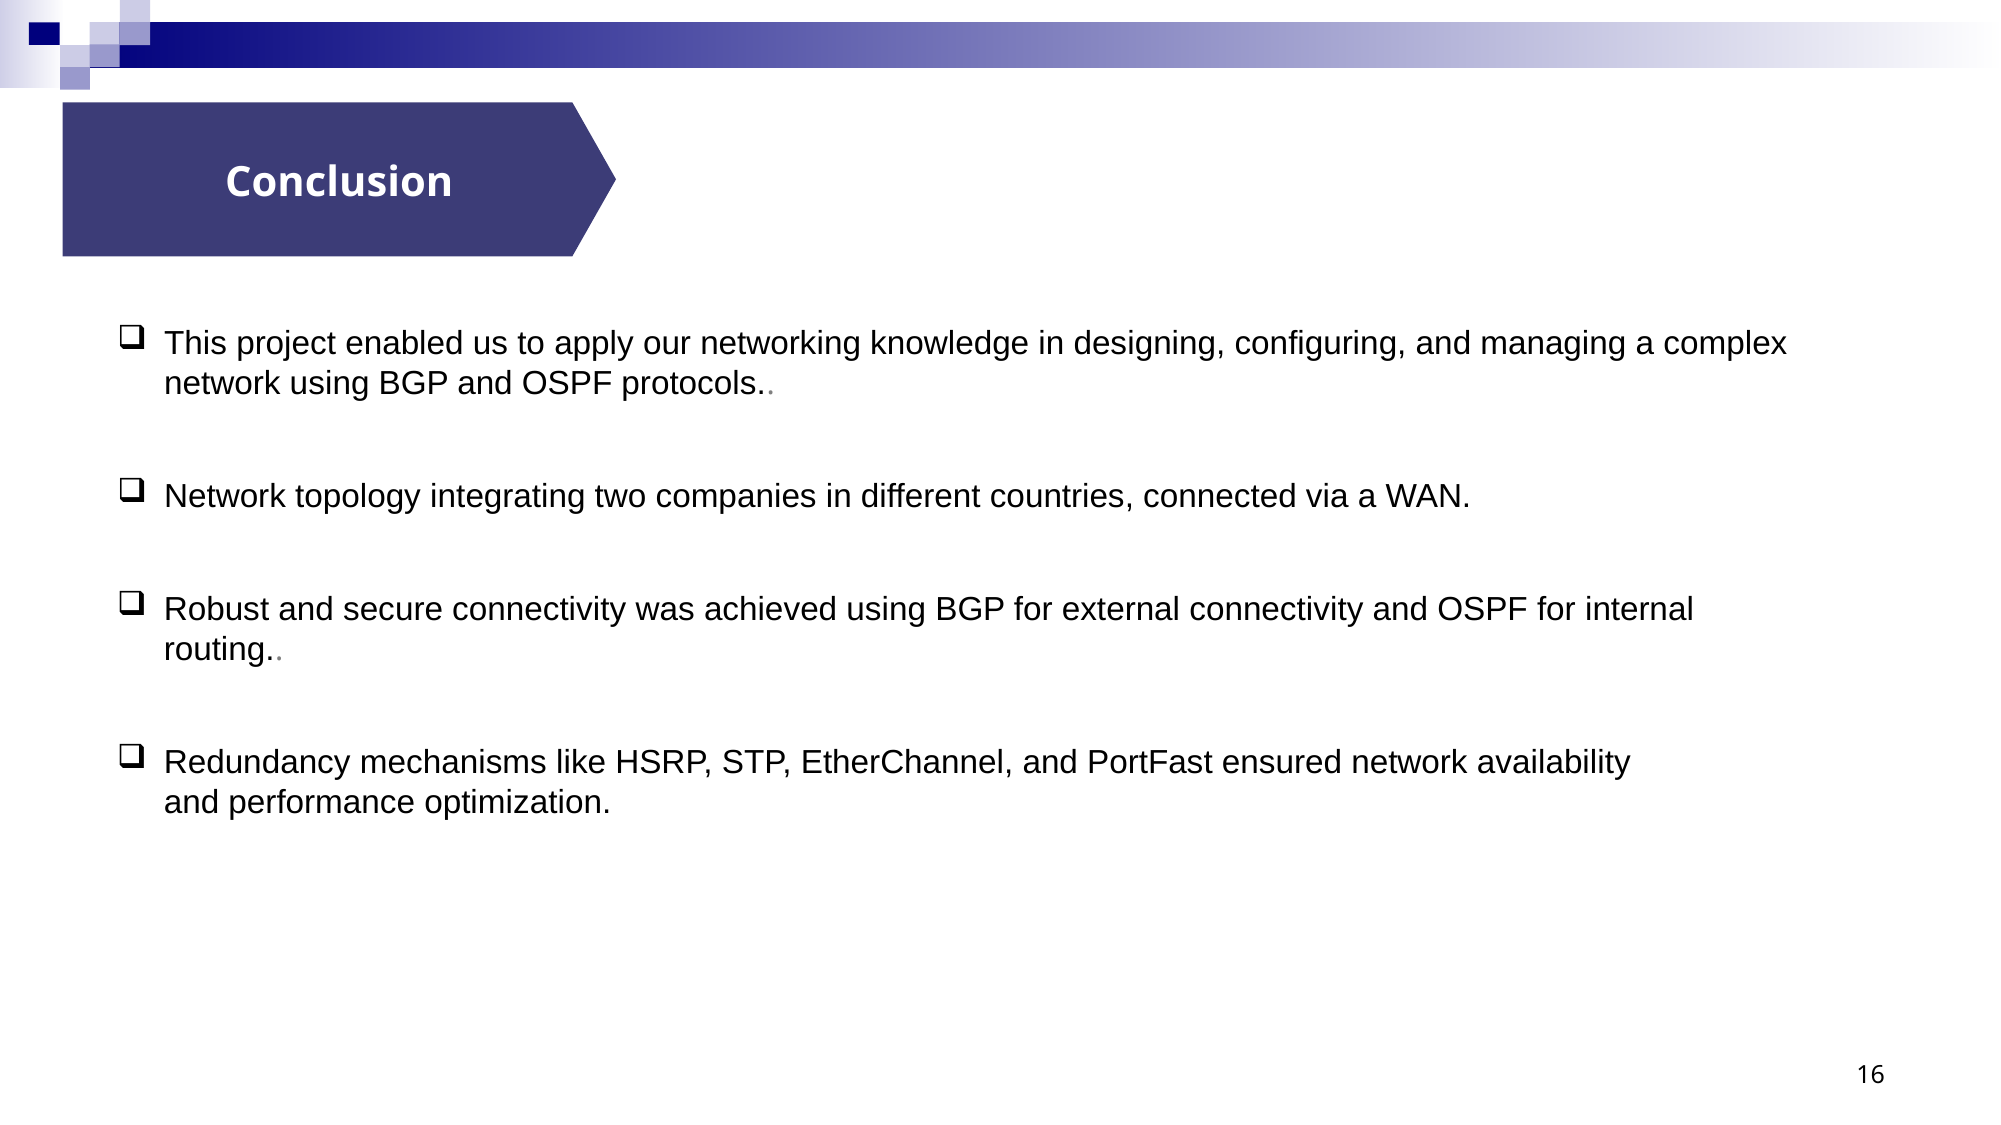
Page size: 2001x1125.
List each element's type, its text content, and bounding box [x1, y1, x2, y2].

text_box This project enabled us to apply our networking knowledge in designing, configuring, and managing a complex network using BGP and OSPF protocols.. [102, 314, 1824, 409]
text_box Redundancy mechanisms like HSRP, STP, EtherChannel, and PortFast ensured network availability and performance optimization. [102, 733, 1711, 828]
text_box Conclusion [60, 100, 618, 259]
slide_number 16 [1433, 1024, 1901, 1101]
text_box Robust and secure connectivity was achieved using BGP for external connectivity and OSPF for internal routing.. [102, 579, 1801, 675]
text_box Network topology integrating two companies in different countries, connected via a WAN. [102, 466, 1734, 522]
